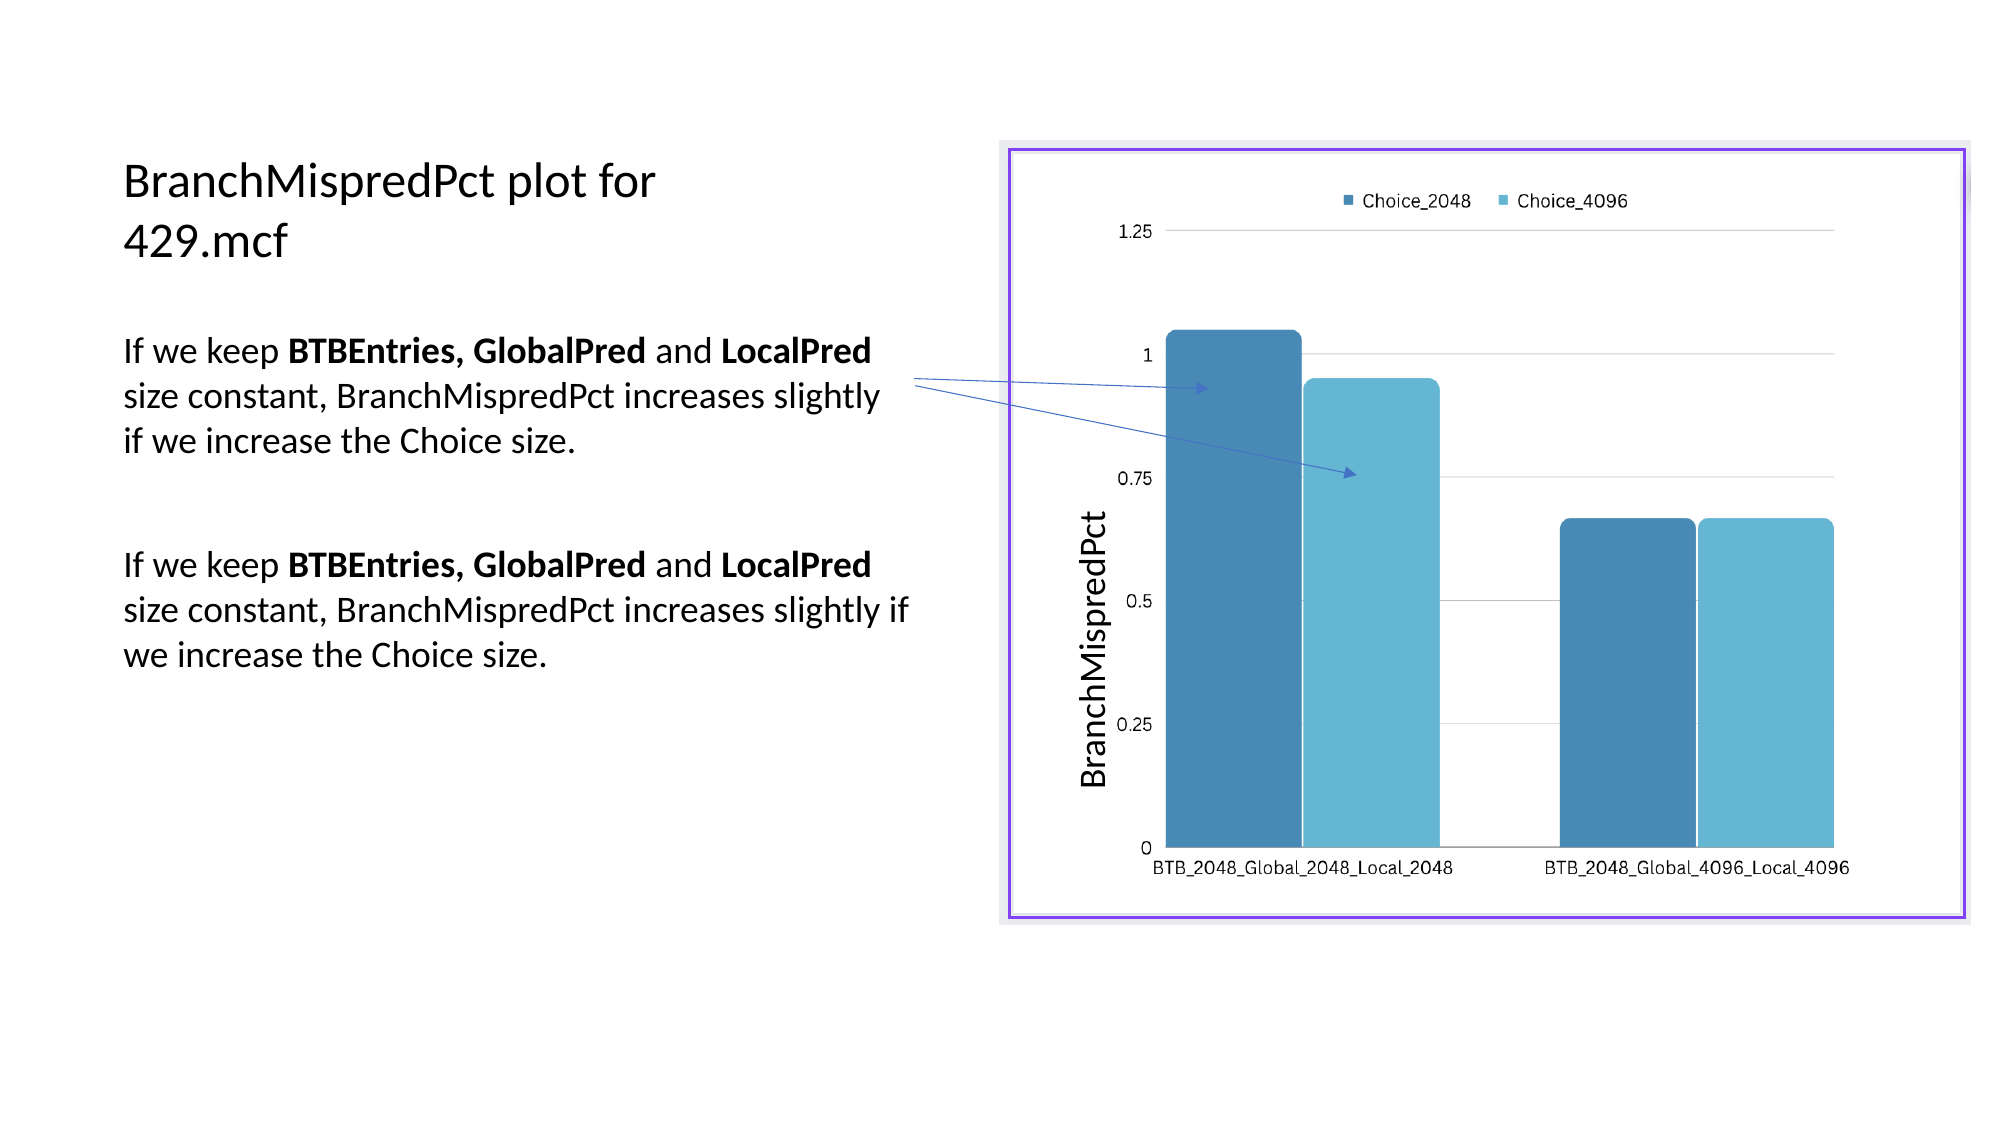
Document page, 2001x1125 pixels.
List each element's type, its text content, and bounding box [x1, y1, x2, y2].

picture [999, 140, 1971, 925]
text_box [913, 378, 1209, 389]
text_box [915, 385, 1357, 475]
text_box BranchMispredPct plot for 429.mcf [108, 139, 708, 275]
text_box If we keep BTBEntries, GlobalPred and LocalPred size constant, BranchMispredPct increases slightly if we increase the Choice size. [108, 318, 945, 514]
text_box If we keep BTBEntries, GlobalPred and LocalPred​ size constant, BranchMispredPct increases slightly if we increase the Choice size. ​ ​ [108, 532, 945, 728]
